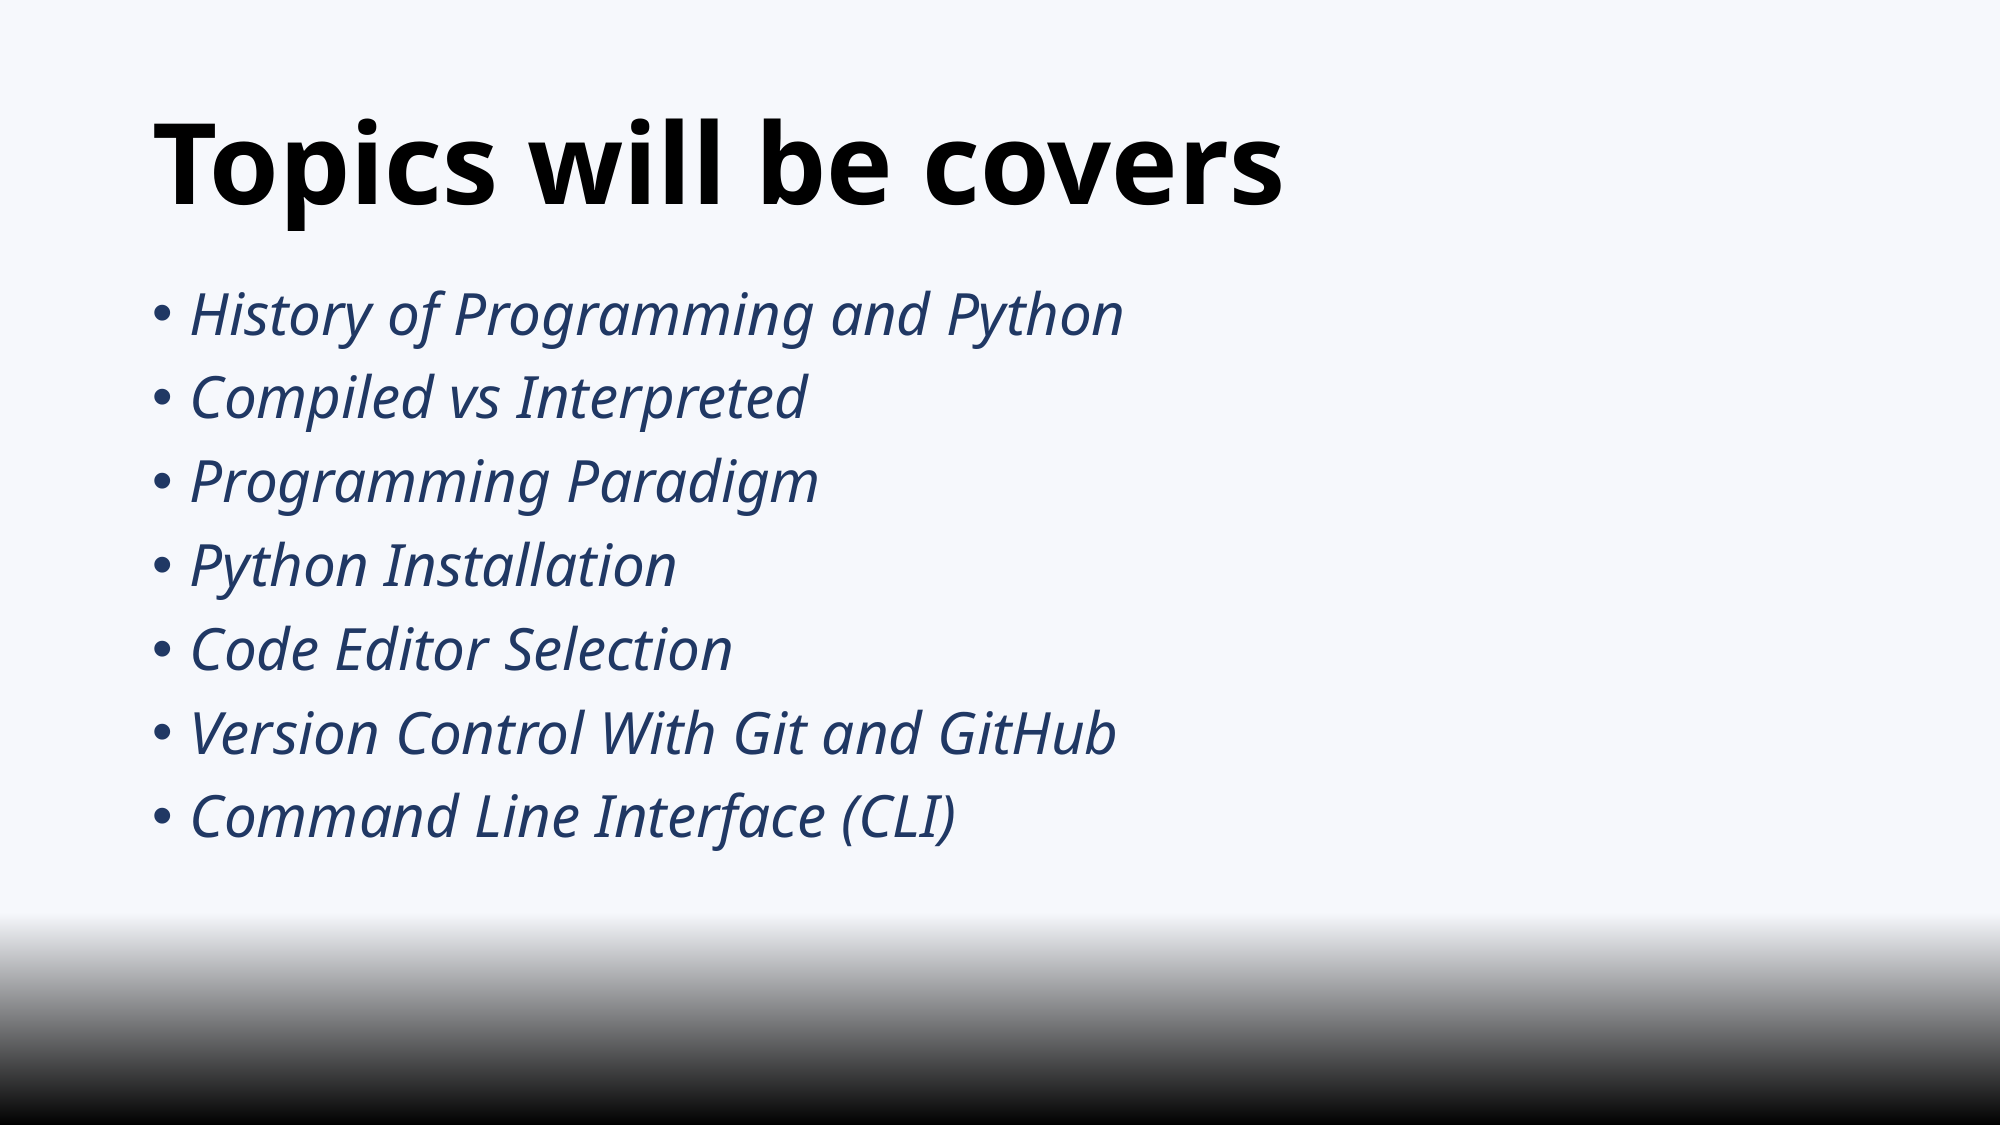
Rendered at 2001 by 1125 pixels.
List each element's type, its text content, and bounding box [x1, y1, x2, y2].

title Topics will be covers [137, 59, 1863, 277]
list History of Programming and Python Compiled vs Interpreted Programming Paradigm Python Installation Code Editor Selection Version Control With Git and GitHub Command Line Interface (CLI) [137, 277, 1863, 1014]
